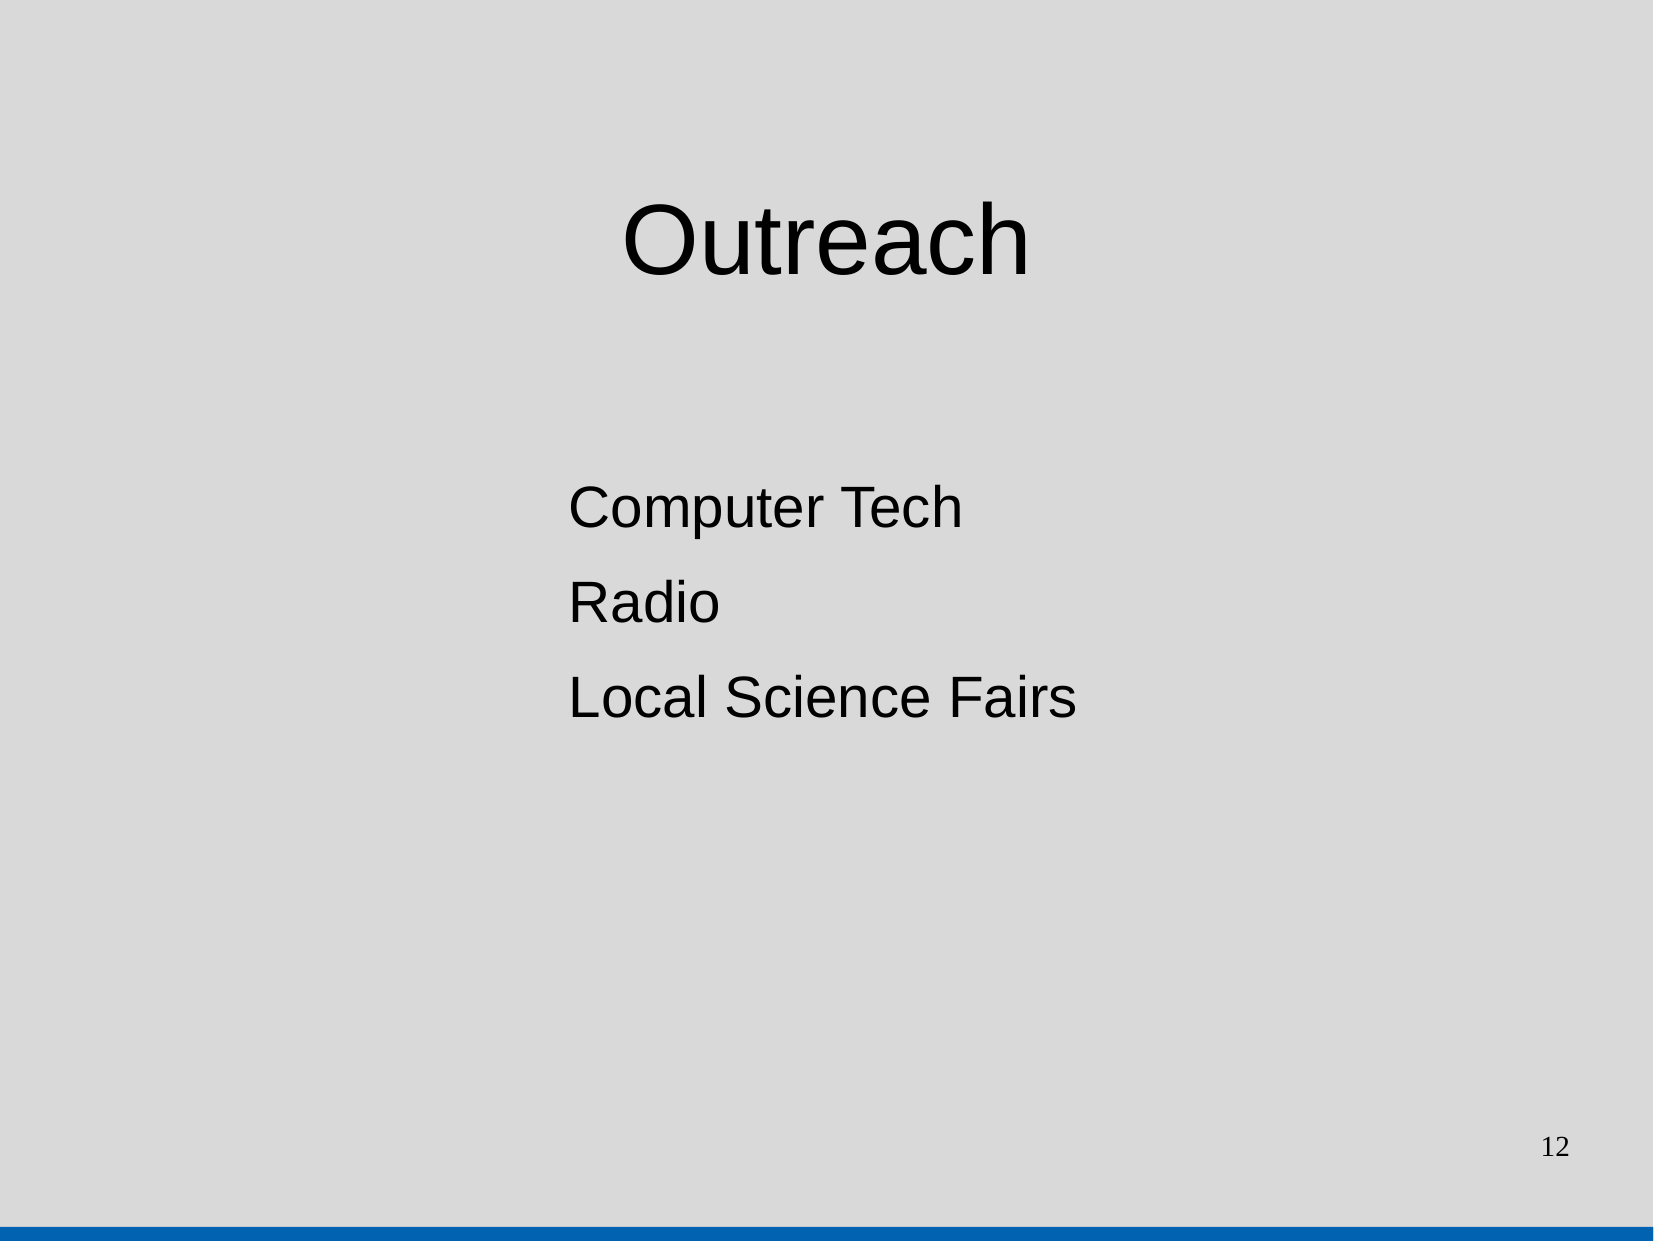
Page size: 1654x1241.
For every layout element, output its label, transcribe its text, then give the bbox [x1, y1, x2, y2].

list Computer Tech Radio Local Science Fairs [538, 245, 1127, 956]
slide_number 12 [1184, 1129, 1571, 1216]
title Outreach [121, 128, 1534, 337]
